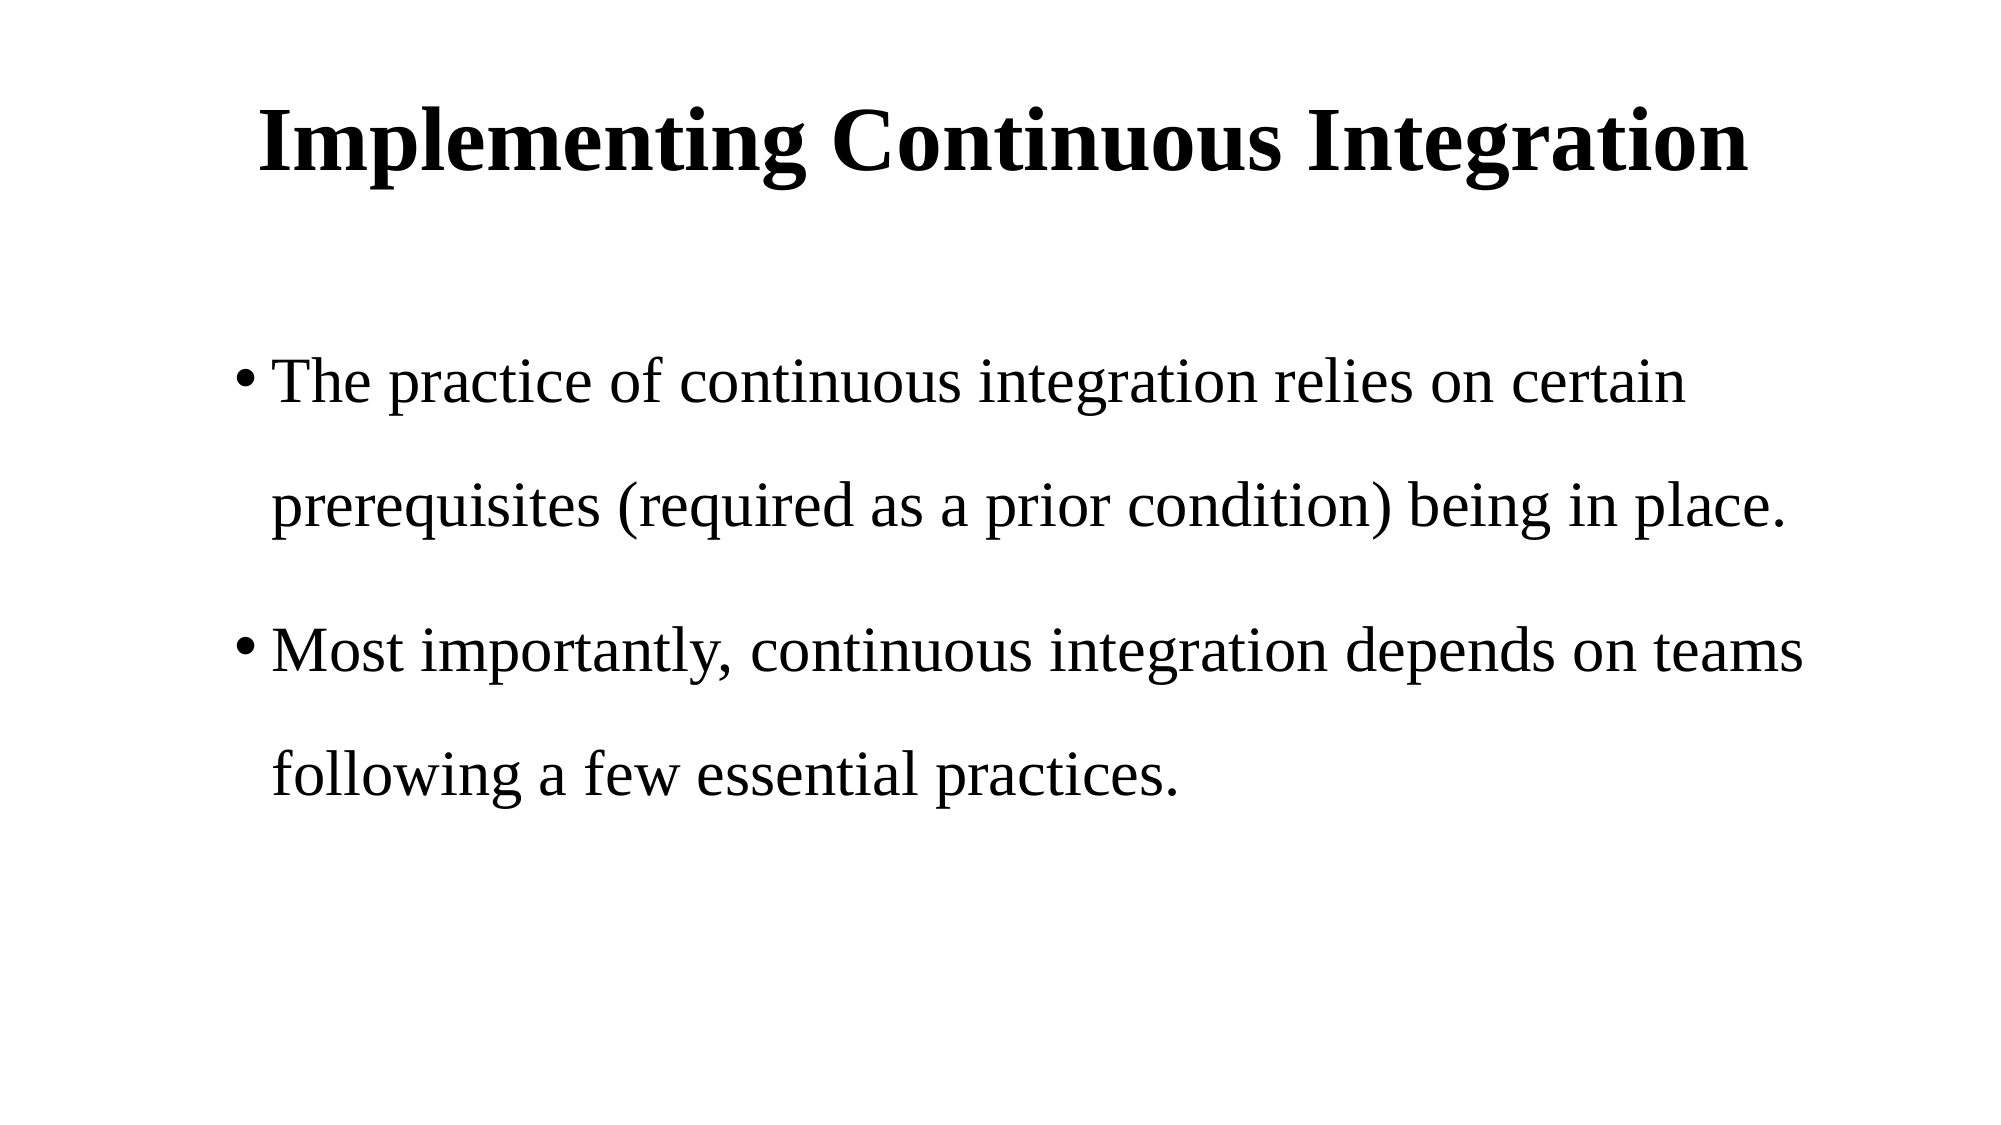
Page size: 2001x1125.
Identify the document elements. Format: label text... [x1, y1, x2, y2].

list The practice of continuous integration relies on certain prerequisites (required as a prior condition) being in place. Most importantly, continuous integration depends on teams following a few essential practices. [219, 284, 1823, 1089]
title Implementing Continuous Integration [141, 51, 1867, 231]
